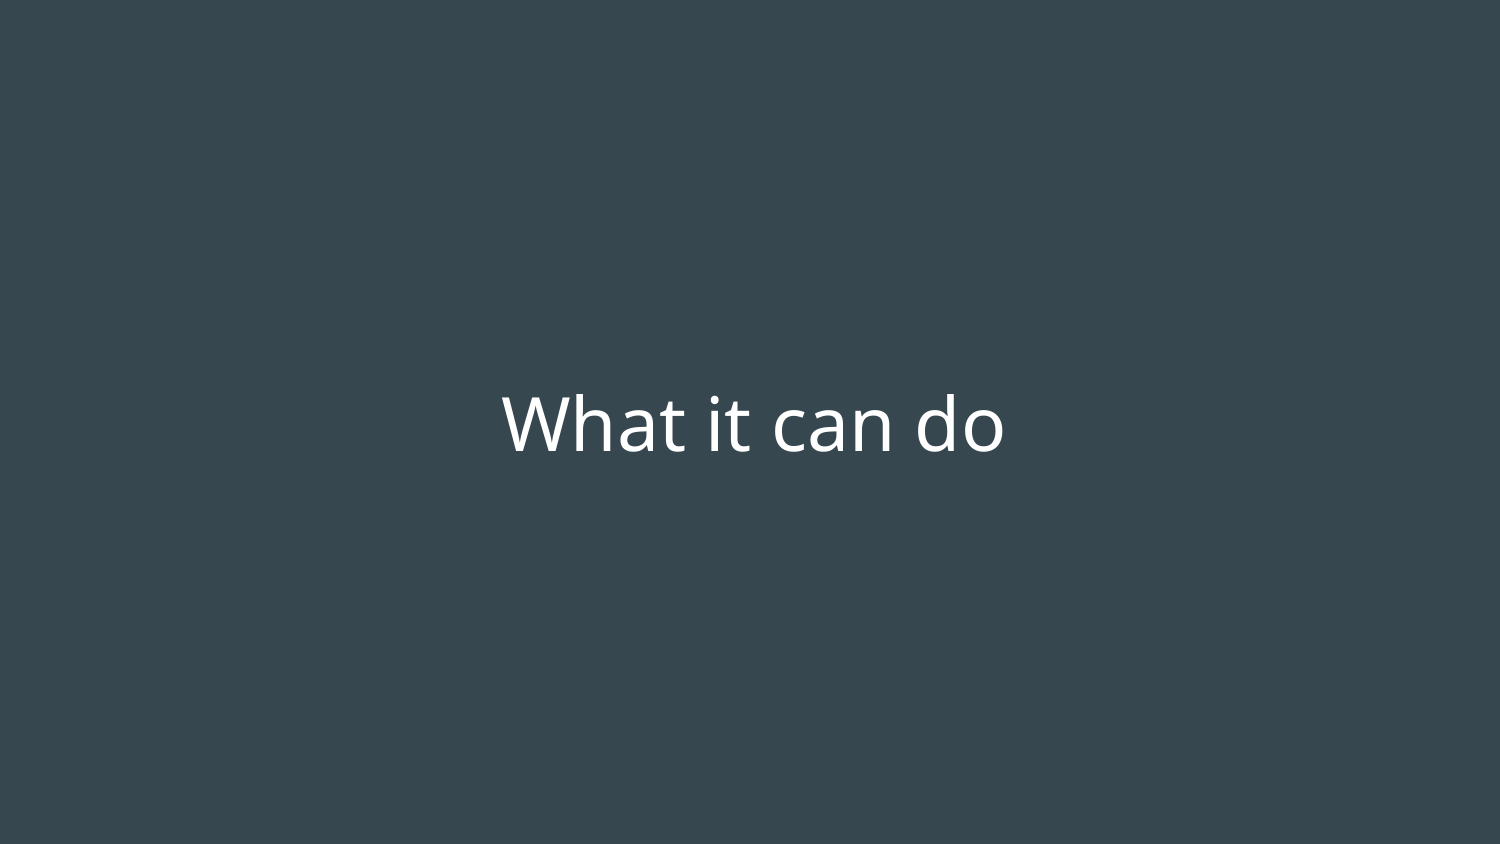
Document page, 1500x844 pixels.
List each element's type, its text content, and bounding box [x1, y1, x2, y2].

title What it can do [110, 351, 1399, 493]
